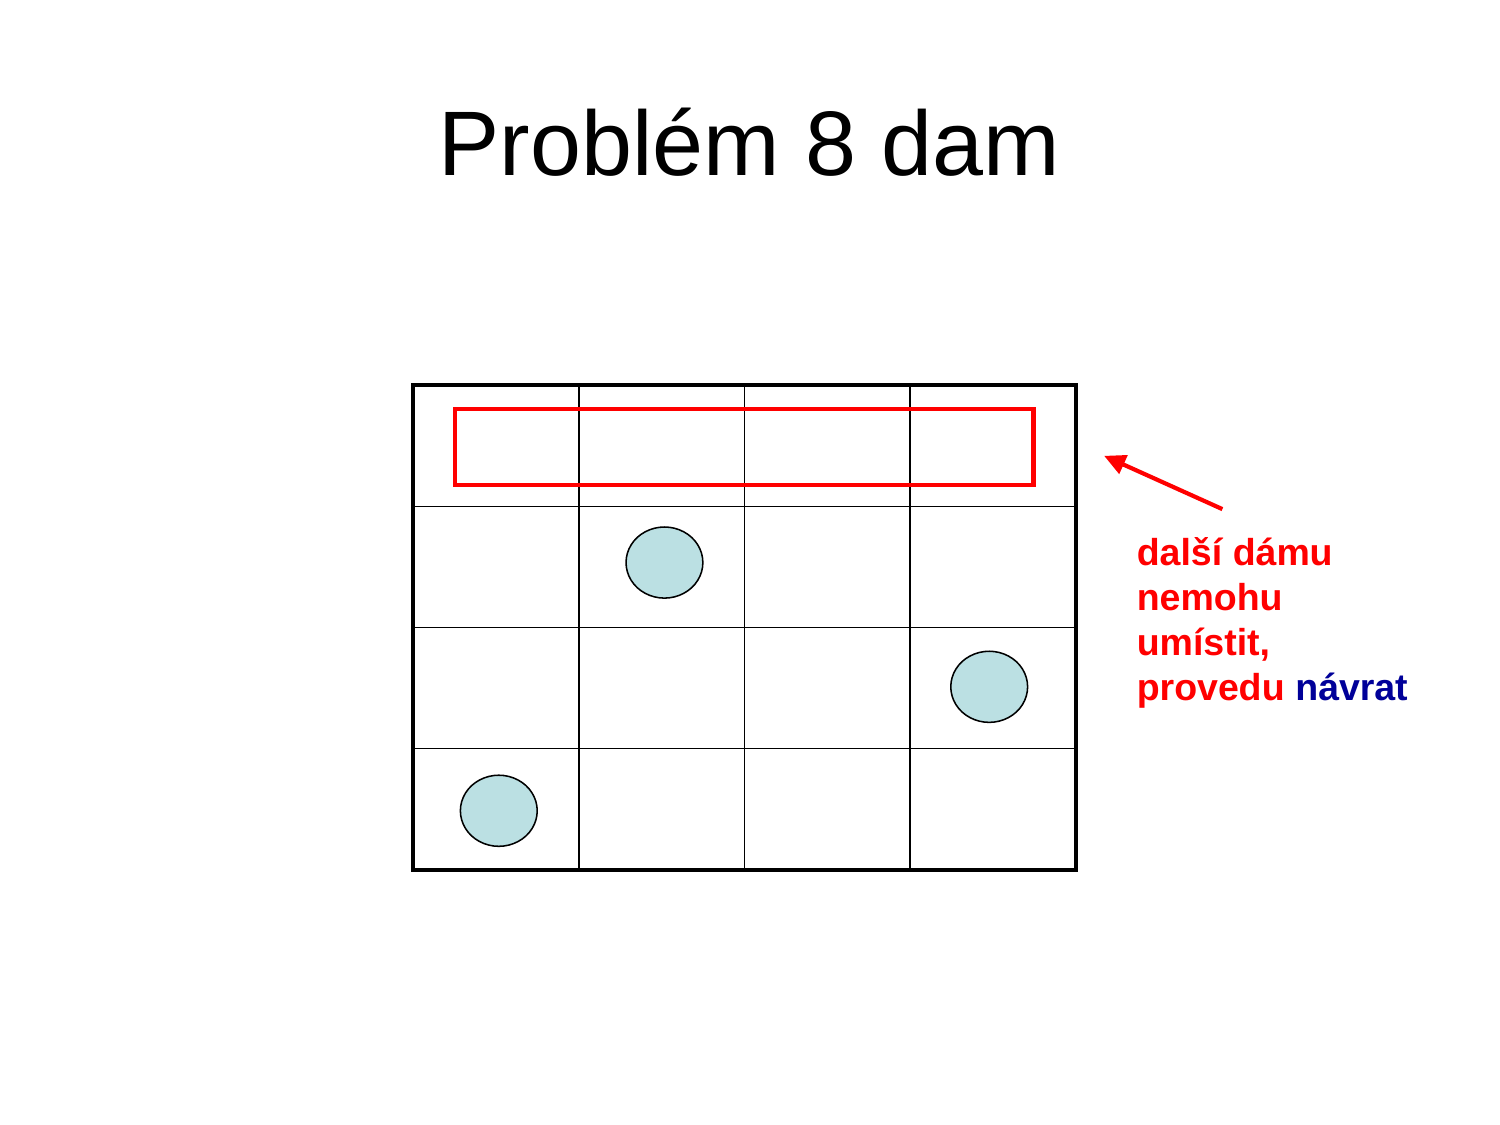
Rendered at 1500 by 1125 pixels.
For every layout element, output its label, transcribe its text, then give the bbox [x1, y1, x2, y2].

table_header [745, 387, 909, 408]
table_cell [580, 749, 744, 868]
text_box další dámu nemohu umístit, provedu návrat [1122, 520, 1442, 716]
title Problém 8 dam [75, 45, 1425, 233]
table_cell [911, 507, 1074, 627]
table_header [911, 387, 1074, 506]
text_box [950, 651, 1028, 723]
table_header [580, 486, 744, 506]
table_header [745, 486, 909, 506]
table_cell [415, 507, 578, 627]
table_header [580, 387, 744, 408]
table_header [415, 387, 578, 506]
table_cell [415, 628, 578, 748]
table_cell [415, 749, 578, 868]
table_cell [745, 628, 909, 748]
text_box [454, 408, 1034, 486]
text_box [1104, 455, 1223, 510]
text_box [460, 775, 538, 847]
text_box [626, 527, 703, 599]
table_cell [580, 507, 744, 627]
table_cell [580, 628, 744, 748]
table_cell [745, 749, 909, 868]
table_cell [745, 507, 909, 627]
table_cell [911, 628, 1074, 748]
table_cell [911, 749, 1074, 868]
